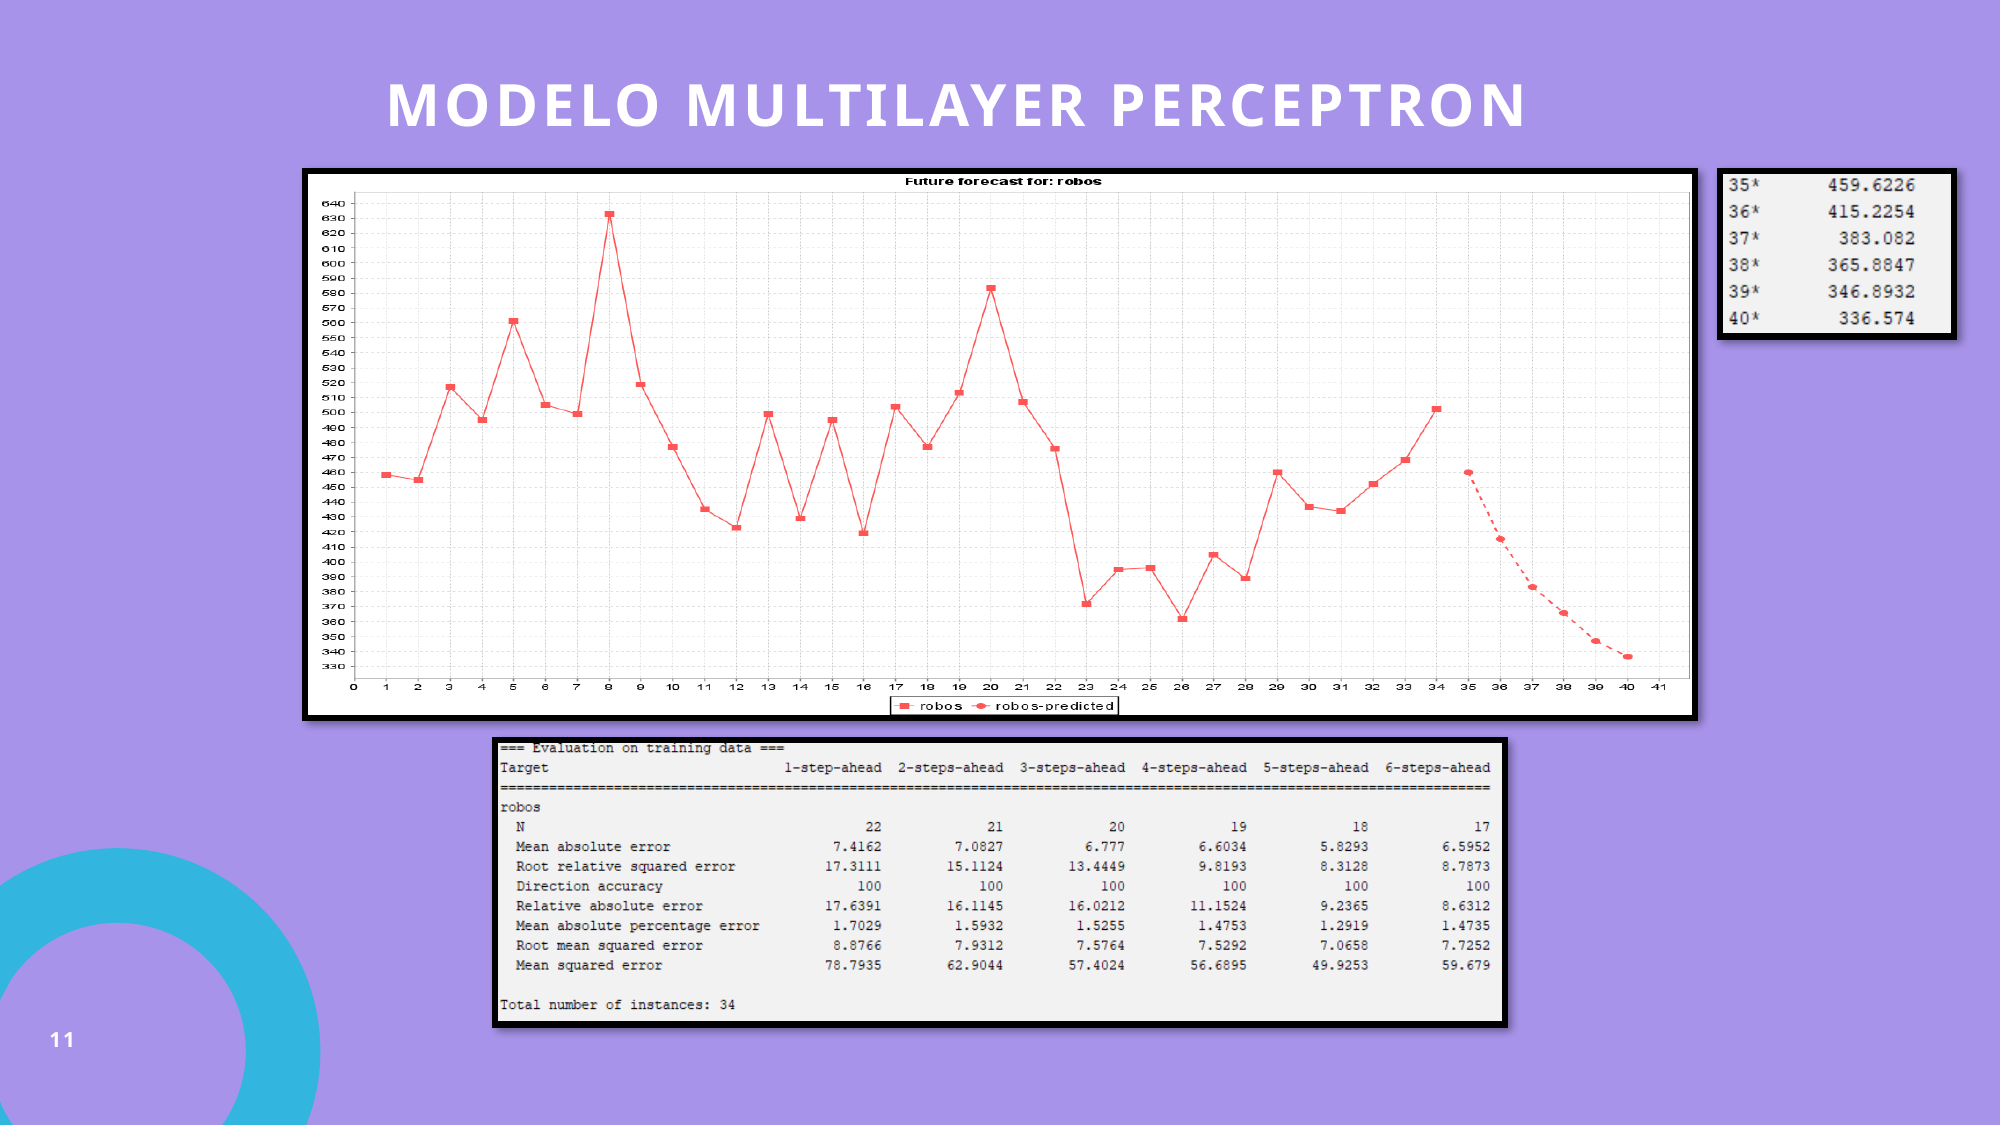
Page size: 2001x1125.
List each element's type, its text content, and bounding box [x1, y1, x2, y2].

picture [308, 174, 1692, 715]
slide_number 11 [0, 943, 125, 1062]
footer MODELO MULTILAYER PERCEPTRON [370, 40, 1630, 146]
picture [1722, 174, 1952, 334]
picture [498, 743, 1502, 1022]
